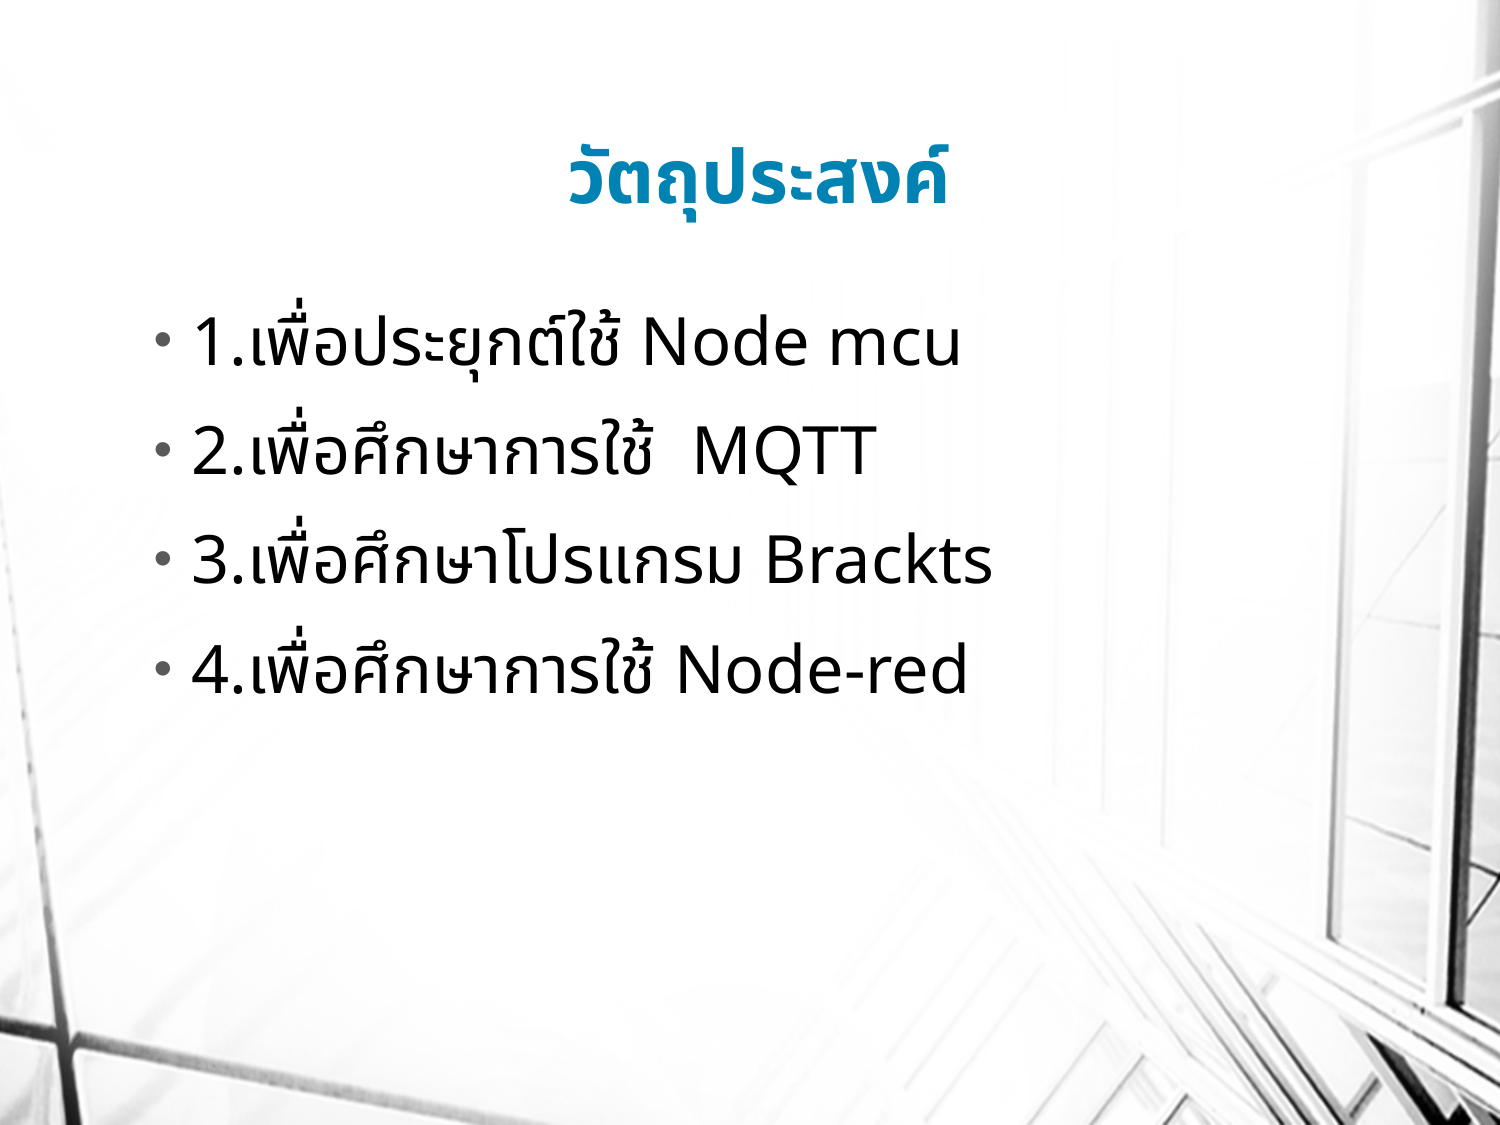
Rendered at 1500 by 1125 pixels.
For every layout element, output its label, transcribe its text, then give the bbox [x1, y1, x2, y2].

list 1.เพื่อประยุกต์ใช้ Node mcu 2.เพื่อศึกษาการใช้ MQTT 3.เพื่อศึกษาโปรแกรม Brackts 4.เพื่อศึกษาการใช้ Node-red [131, 299, 1201, 988]
title วัตถุประสงค์ [225, 50, 1294, 225]
picture [0, 0, 1500, 1125]
